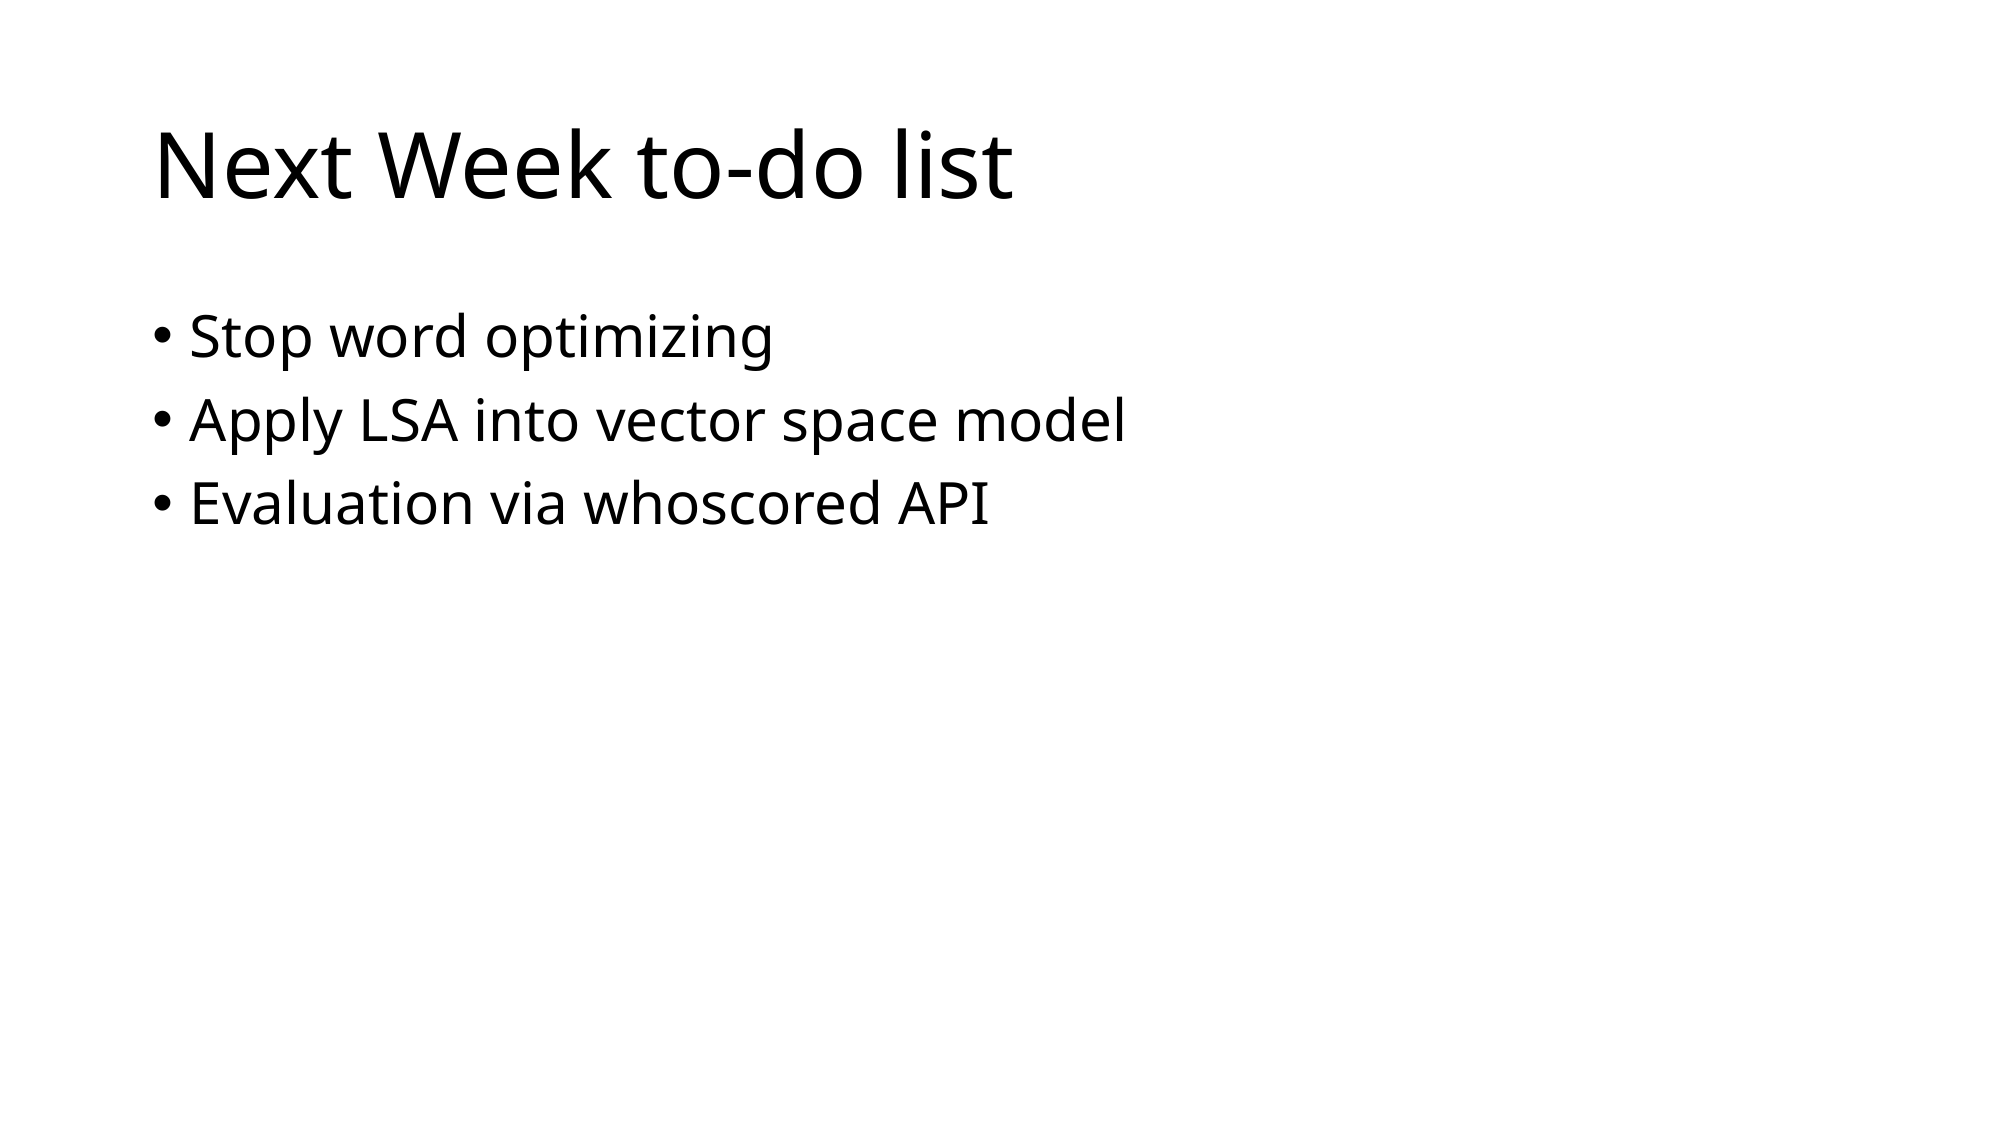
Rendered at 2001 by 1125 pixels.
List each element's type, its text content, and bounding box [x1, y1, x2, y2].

title Next Week to-do list [137, 59, 1863, 278]
list Stop word optimizing Apply LSA into vector space model Evaluation via whoscored API [137, 299, 1863, 1014]
